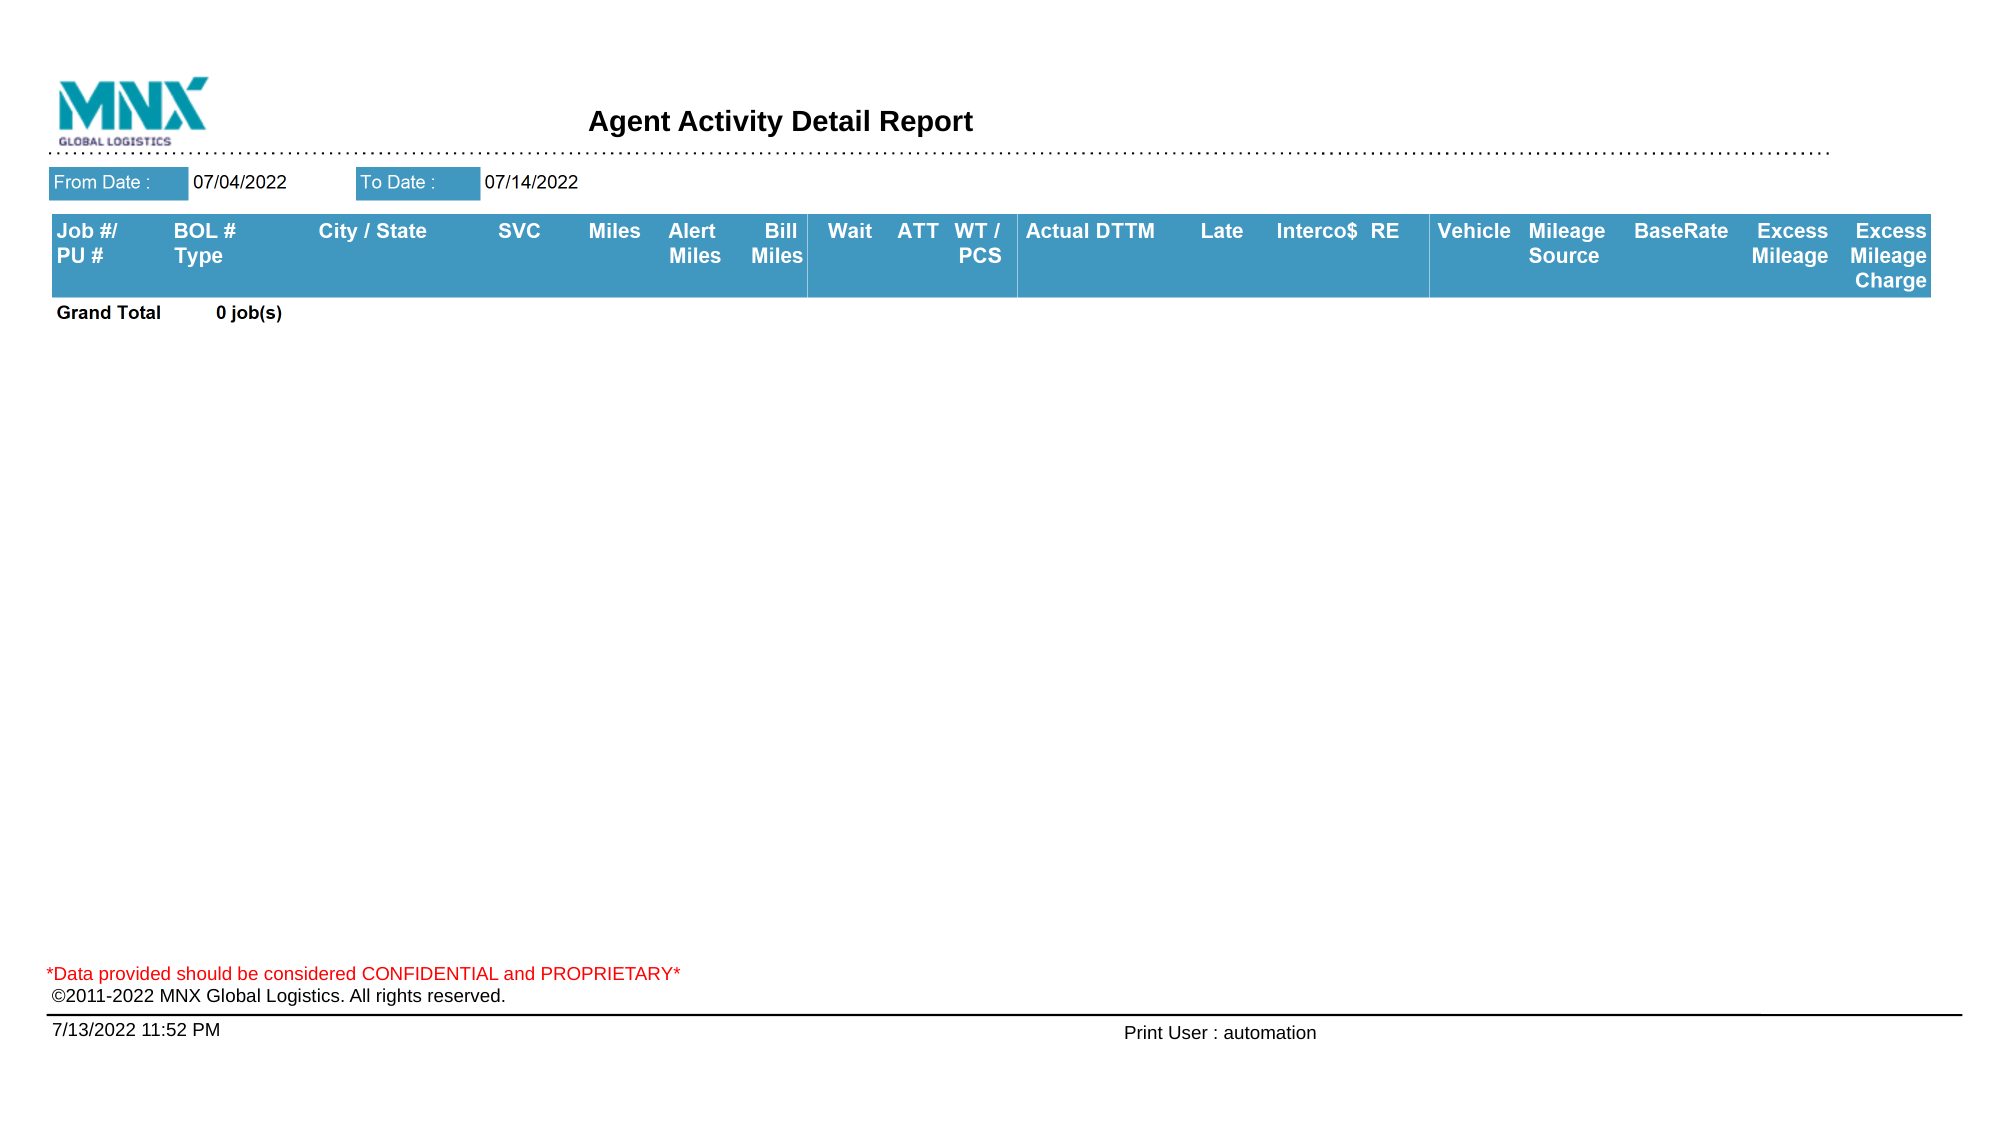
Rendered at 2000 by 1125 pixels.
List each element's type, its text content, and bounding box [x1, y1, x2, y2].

picture [44, 74, 256, 148]
text_box Print User : automation [979, 1020, 1462, 1050]
text_box 7/13/2022 11:52 PM [52, 1017, 351, 1050]
text_box *Data provided should be considered CONFIDENTIAL and PROPRIETARY* [46, 962, 1687, 983]
text_box ©2011-2022 MNX Global Logistics. All rights reserved. [46, 983, 1687, 1005]
text_box Agent Activity Detail Report [352, 98, 1210, 141]
picture [48, 166, 719, 201]
picture [51, 214, 1931, 335]
